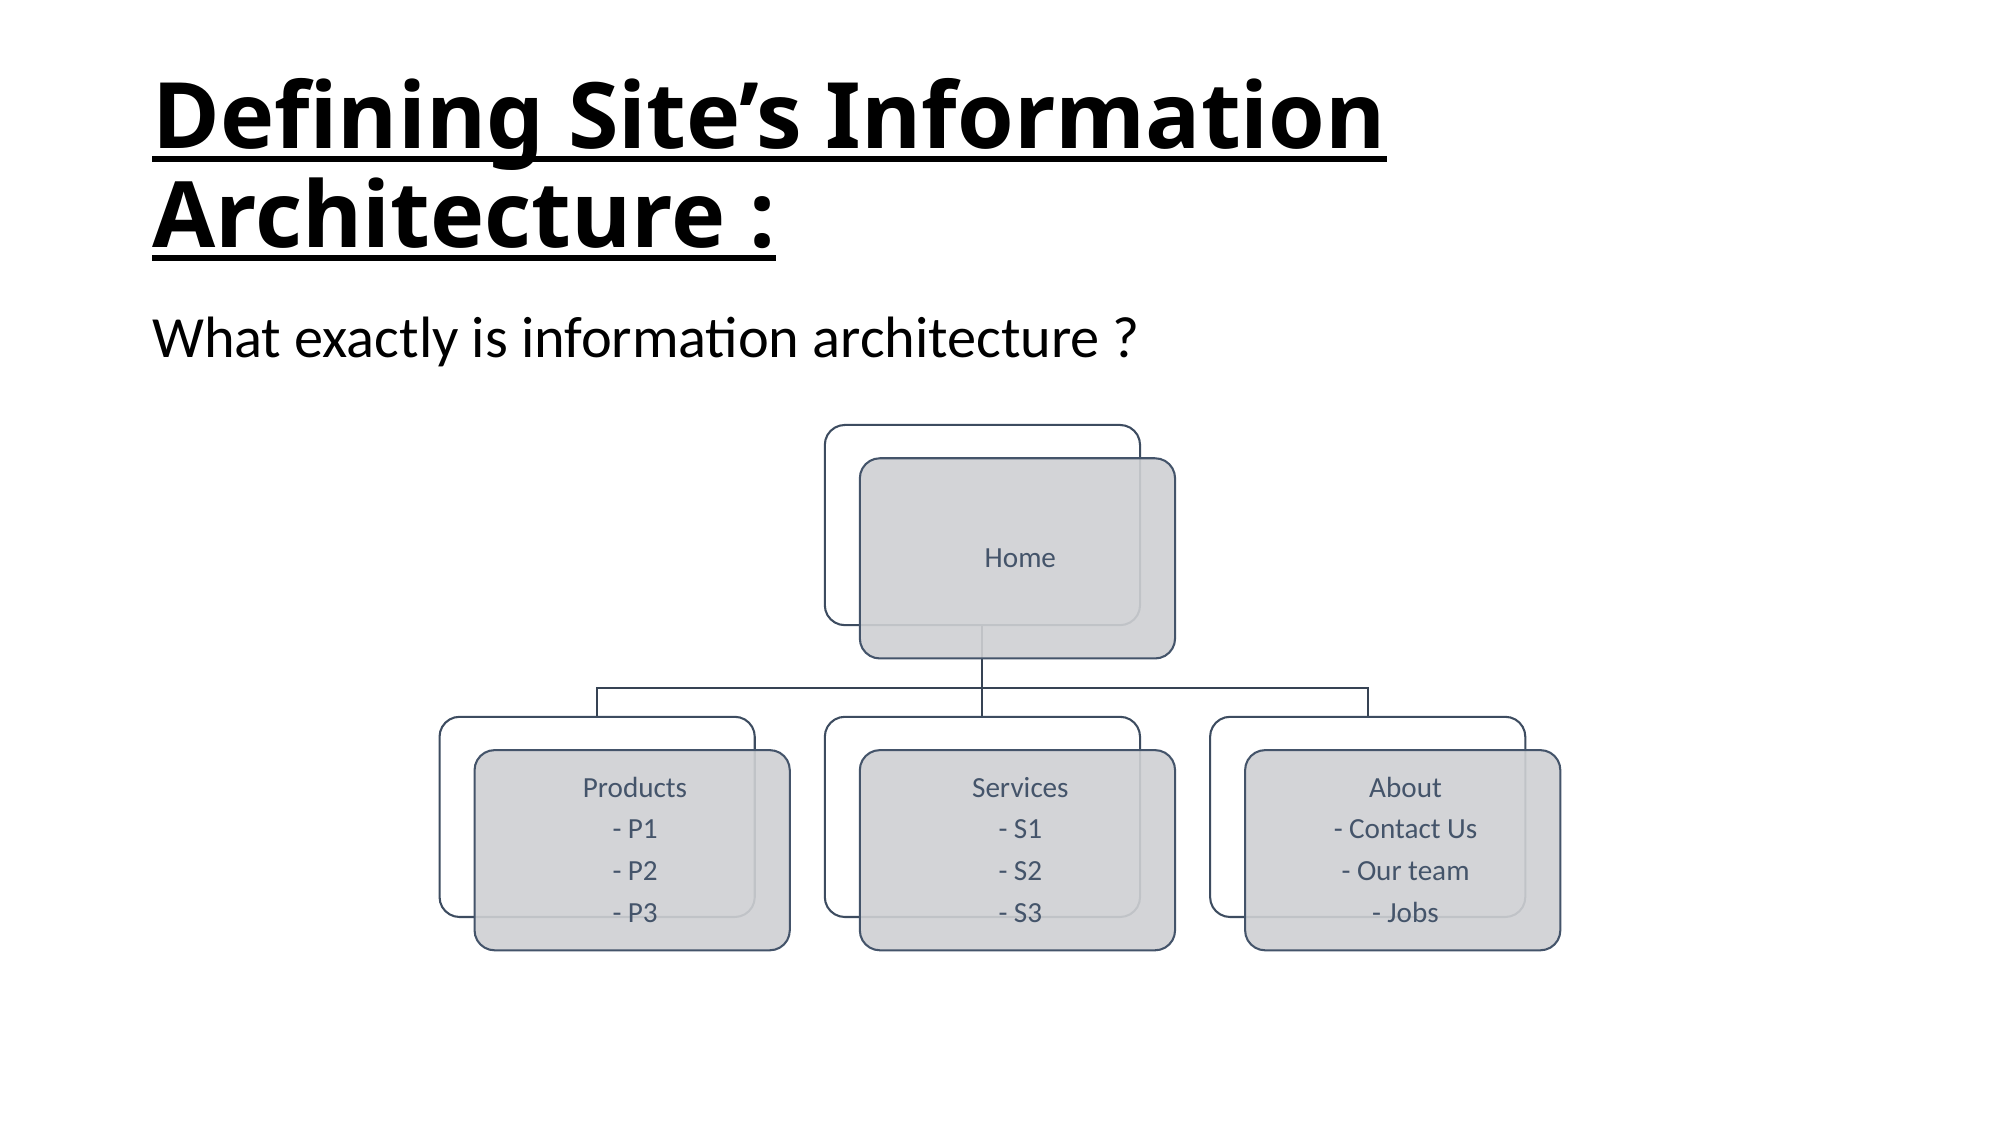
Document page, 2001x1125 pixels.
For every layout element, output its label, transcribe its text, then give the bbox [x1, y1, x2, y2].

list What exactly is information architecture ? [137, 299, 1863, 1014]
title Defining Site’s Information Architecture : [137, 59, 1863, 278]
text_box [333, 424, 1667, 951]
